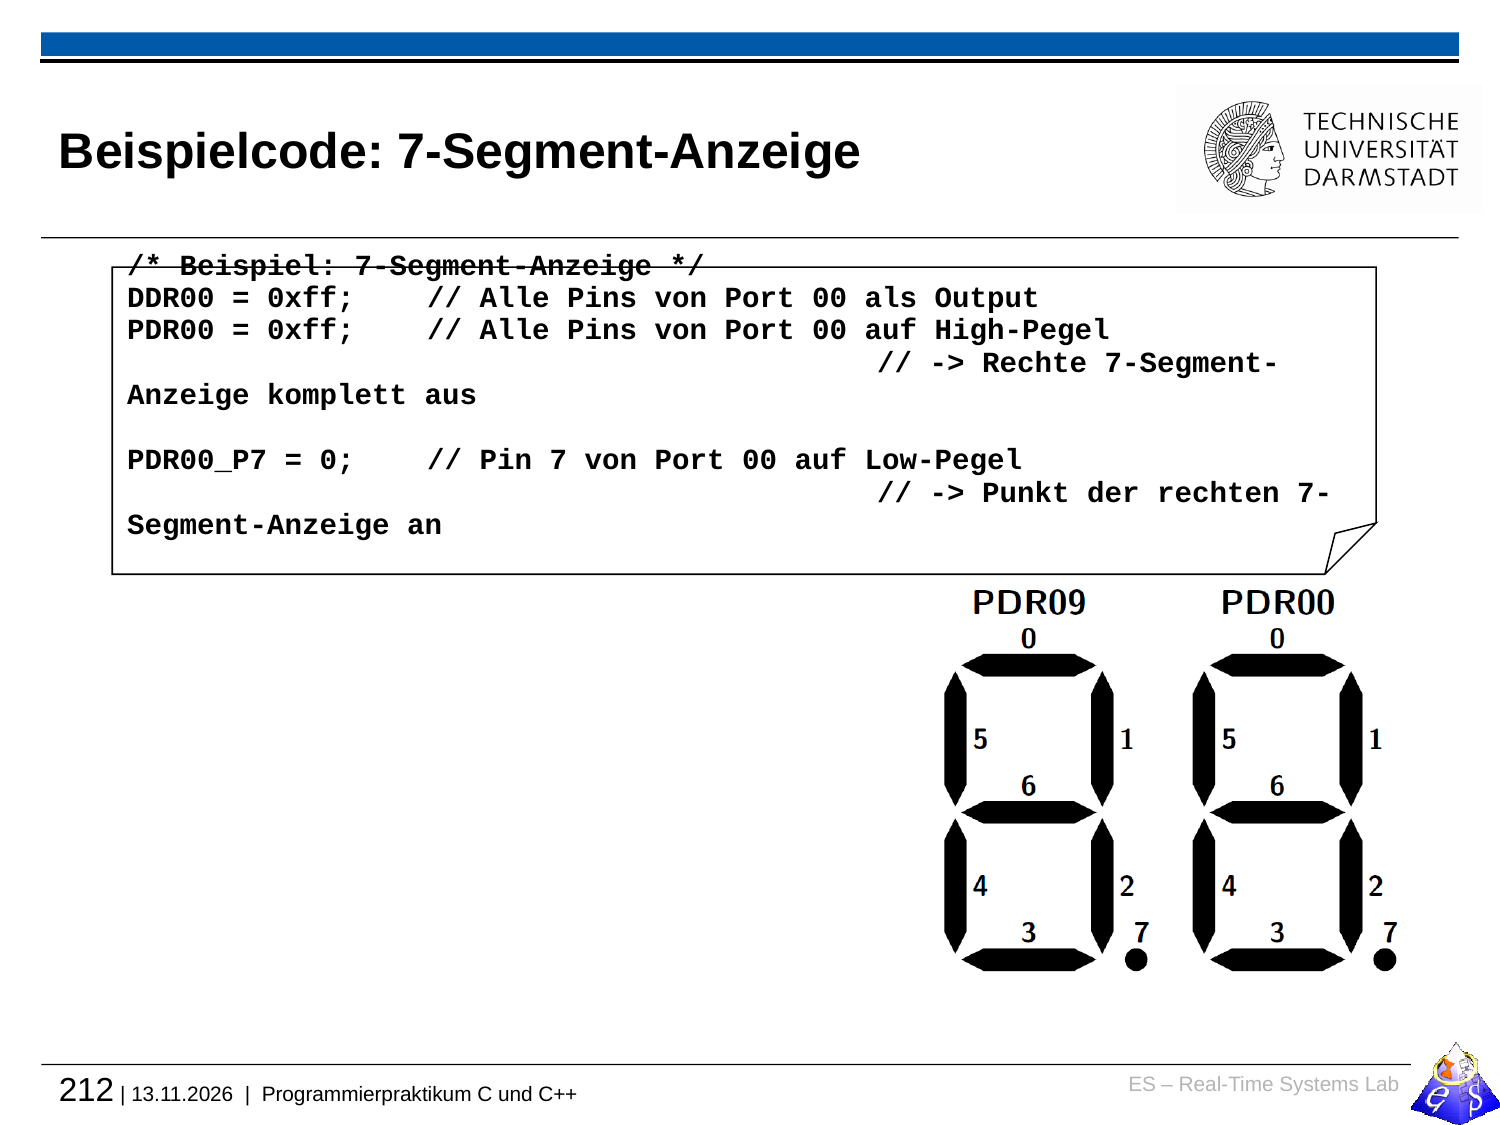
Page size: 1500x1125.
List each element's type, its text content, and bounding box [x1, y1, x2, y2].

text_box /* Beispiel: 7-Segment-Anzeige */ DDR00 = 0xff; // Alle Pins von Port 00 als Output PDR00 = 0xff; // Alle Pins von Port 00 auf High-Pegel // -> Rechte 7-Segment-Anzeige komplett aus PDR00_P7 = 0; // Pin 7 von Port 00 auf Low-Pegel // -> Punkt der rechten 7-Segment-Anzeige an [112, 267, 1377, 575]
picture [1411, 1041, 1500, 1125]
picture [1187, 84, 1483, 214]
picture [926, 573, 1411, 991]
title Beispielcode: 7-Segment-Anzeige [58, 80, 1187, 218]
